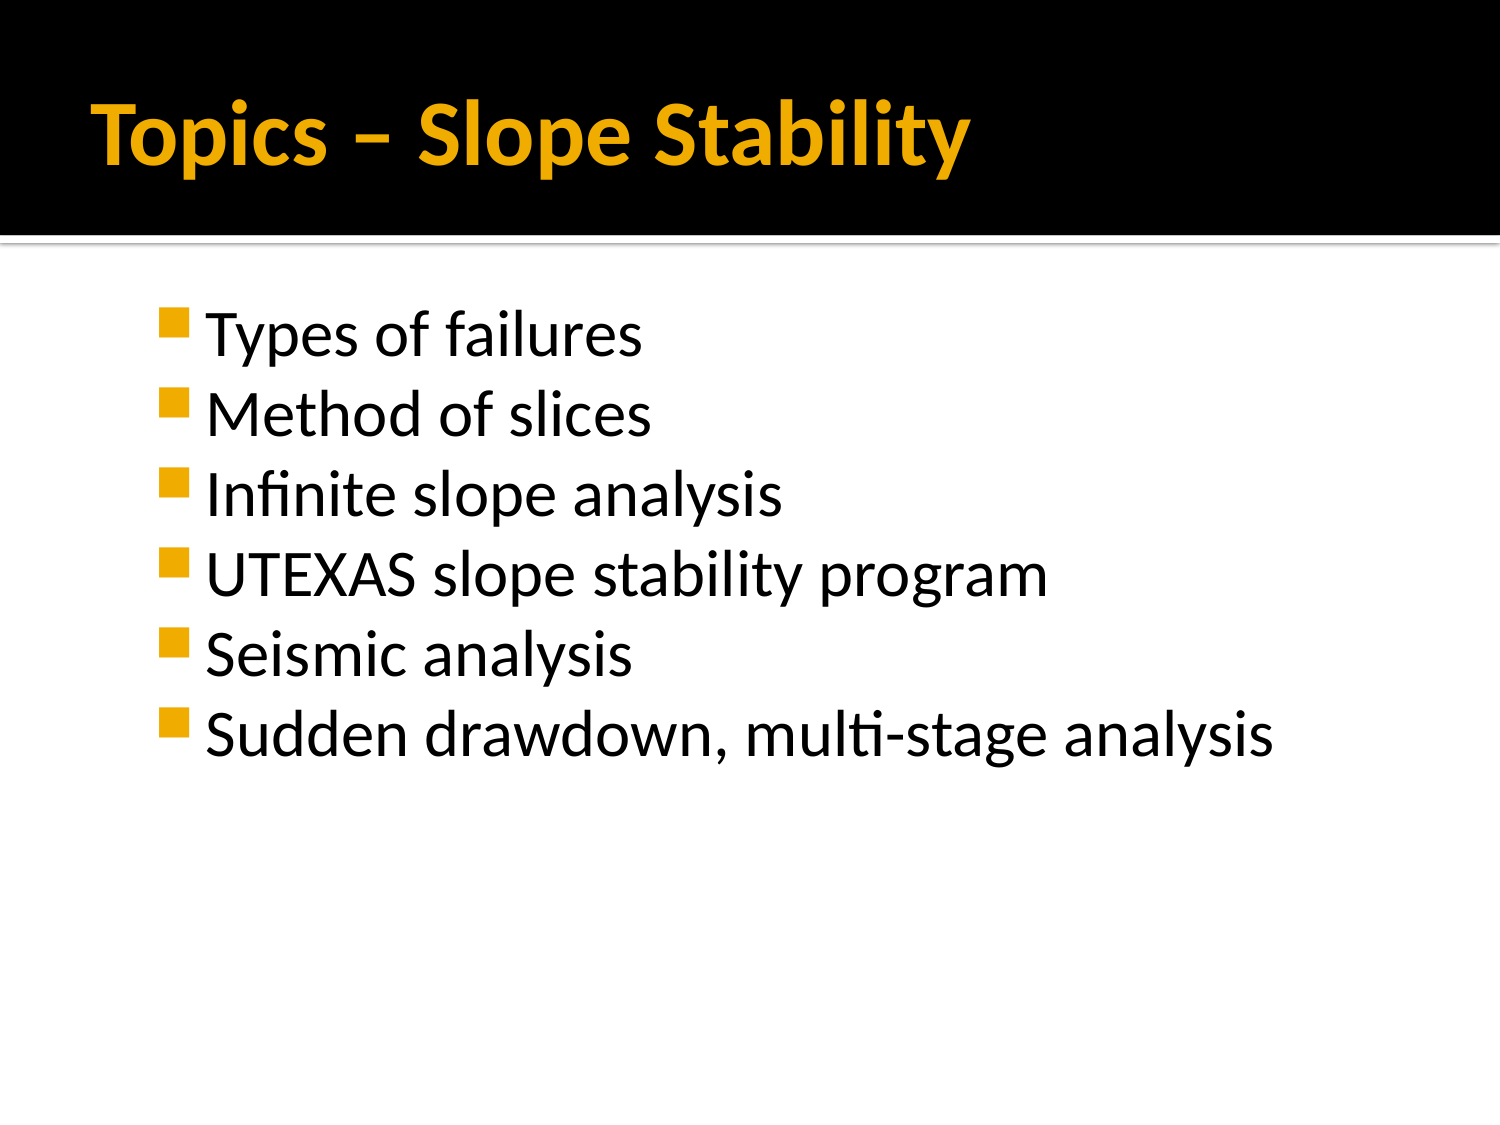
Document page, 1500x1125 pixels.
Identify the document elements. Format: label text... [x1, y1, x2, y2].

list Types of failures Method of slices Infinite slope analysis UTEXAS slope stability program Seismic analysis Sudden drawdown, multi-stage analysis [124, 274, 1401, 988]
title Topics – Slope Stability [75, 25, 1425, 231]
